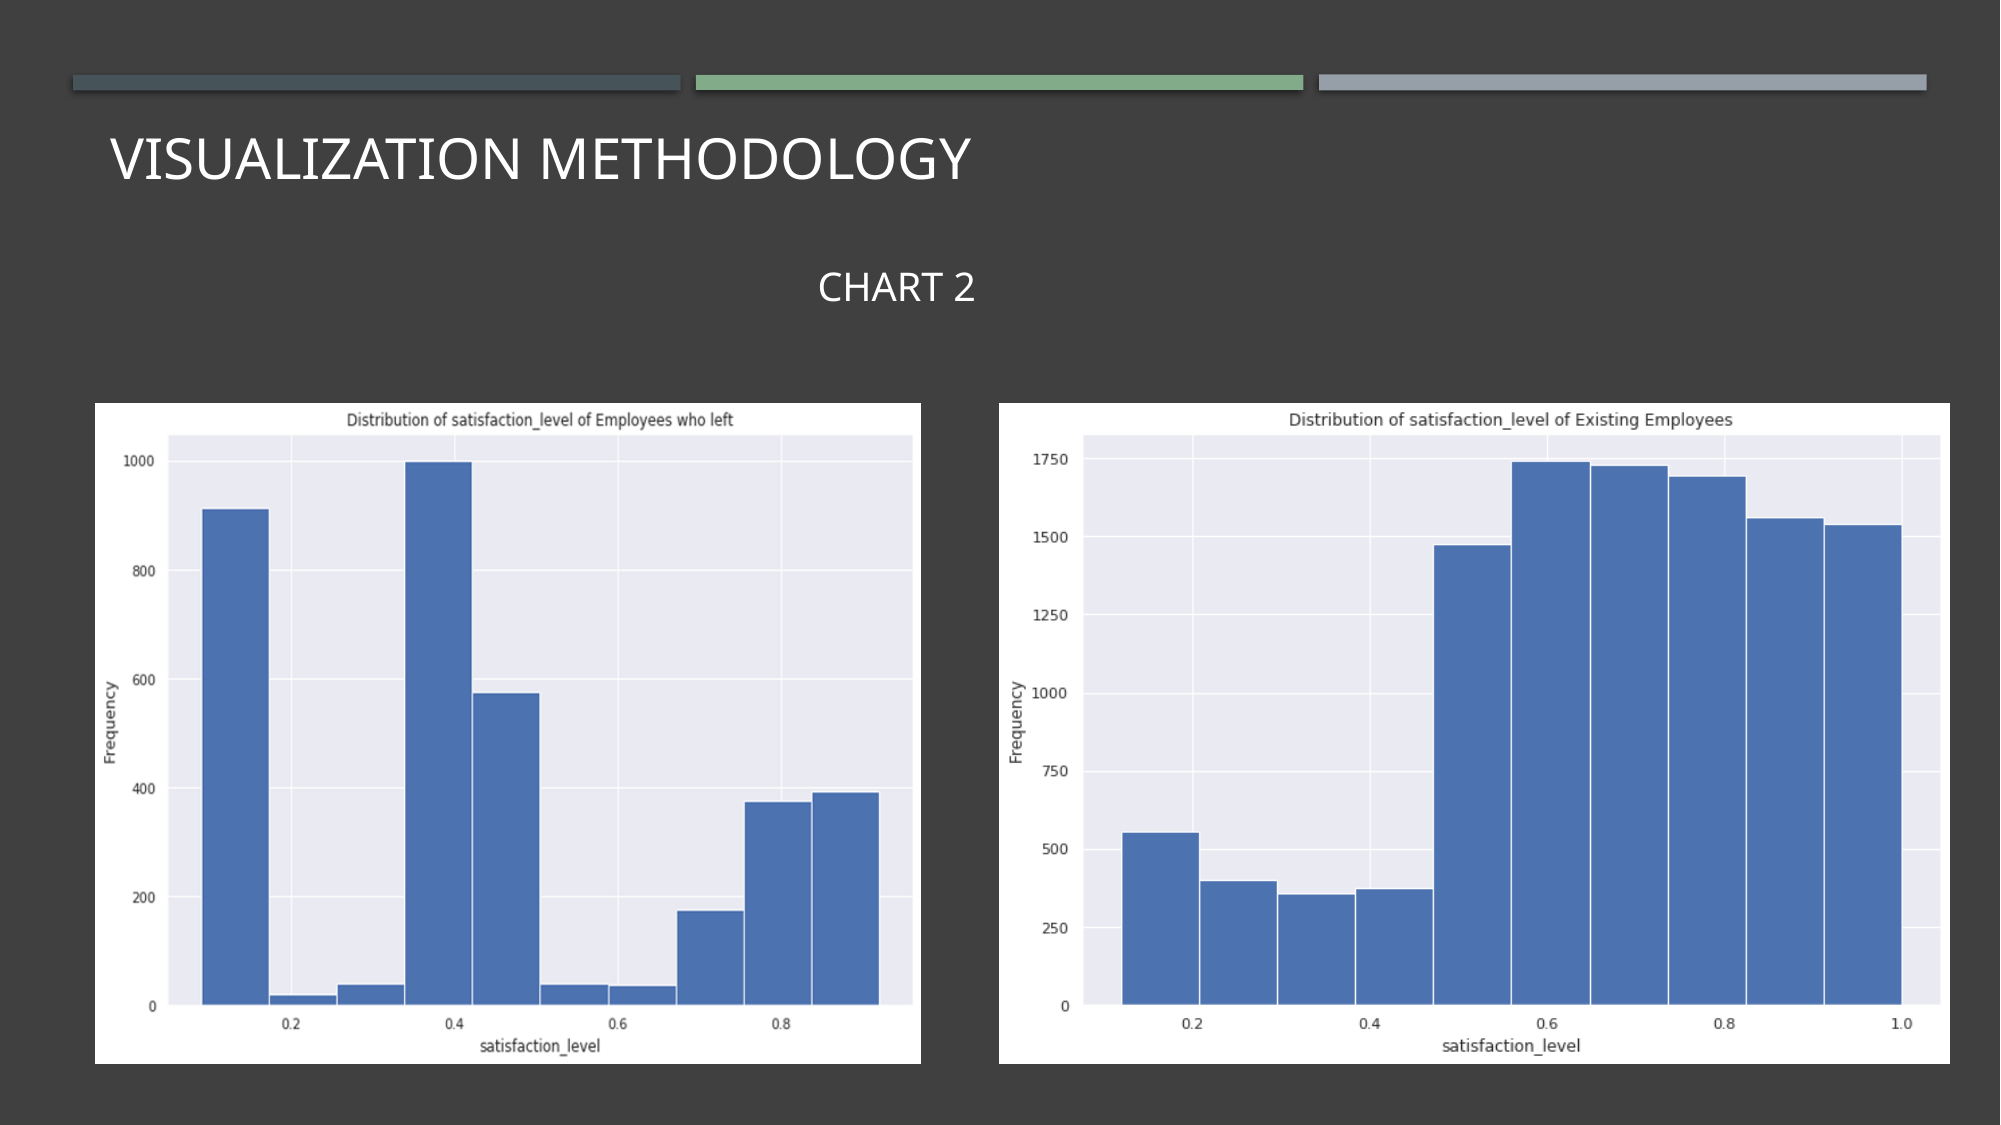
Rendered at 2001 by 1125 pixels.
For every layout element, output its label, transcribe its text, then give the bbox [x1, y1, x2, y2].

picture [94, 403, 922, 1064]
list CHART 2 [95, 228, 1905, 1064]
title VISUALIZATION METHODOLOGY [95, 115, 1905, 199]
picture [999, 403, 1950, 1064]
